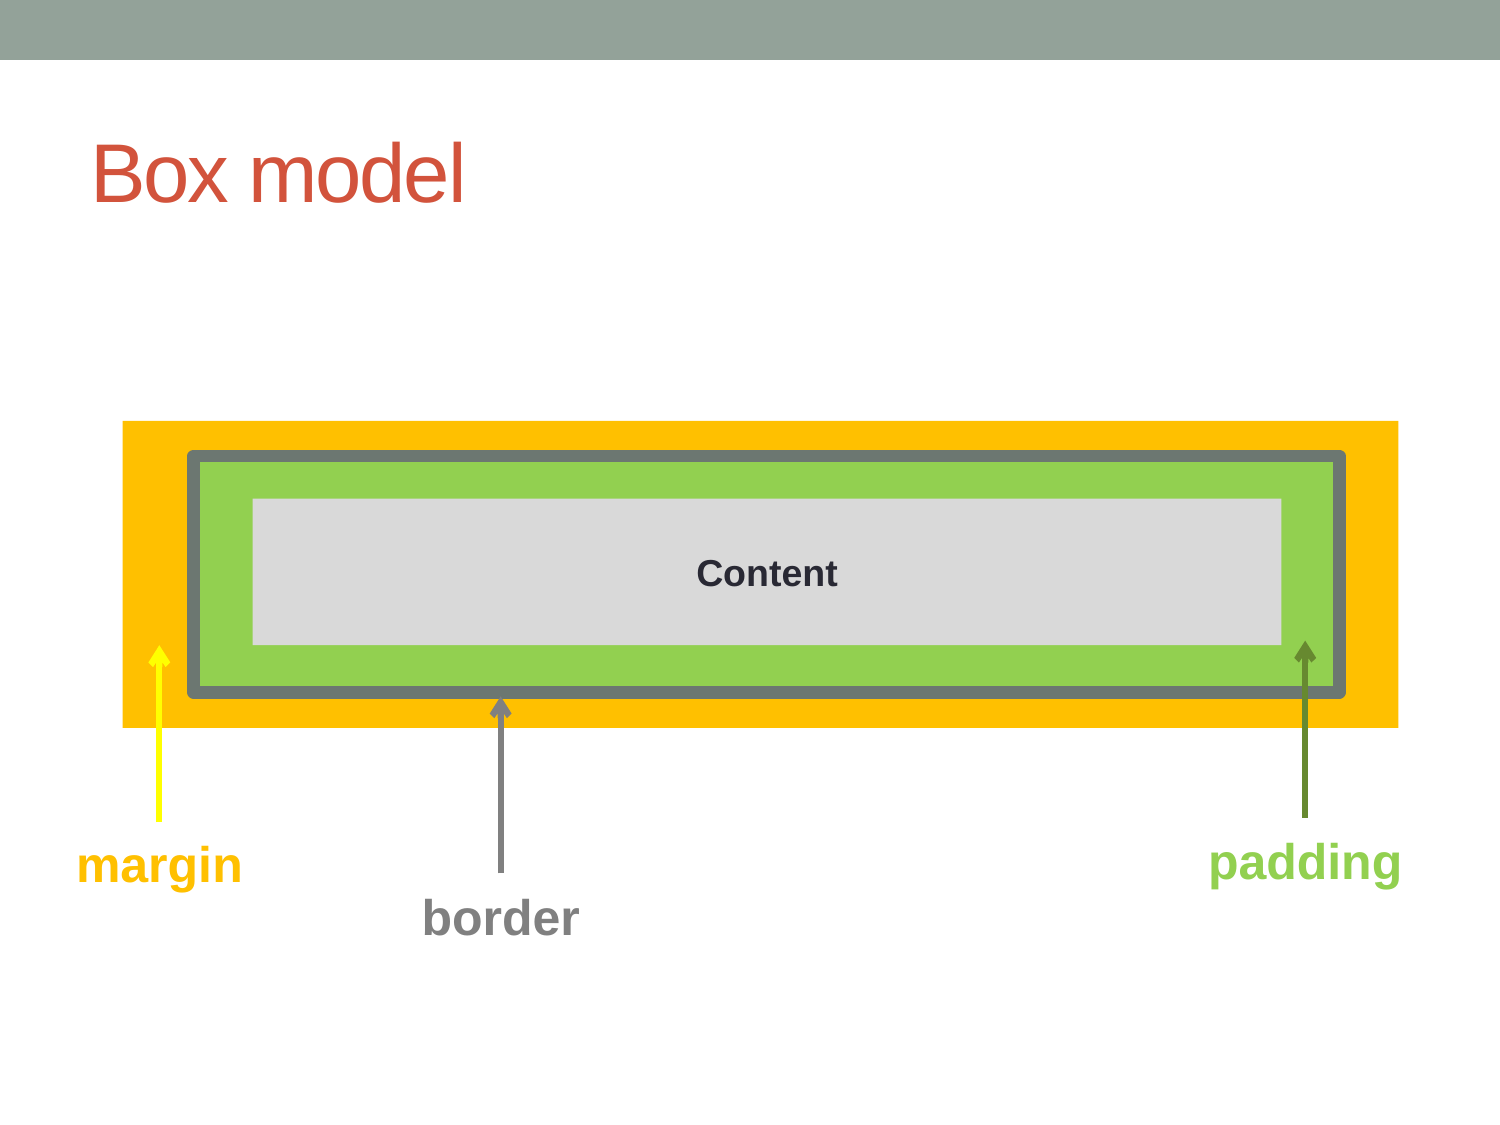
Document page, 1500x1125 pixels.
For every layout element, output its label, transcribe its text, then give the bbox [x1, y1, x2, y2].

text_box [191, 454, 1341, 694]
text_box border [352, 877, 649, 953]
text_box Content [250, 497, 1284, 647]
title Box model [75, 87, 1425, 250]
text_box margin [11, 824, 308, 900]
text_box padding [1156, 821, 1454, 897]
text_box [121, 419, 1400, 730]
